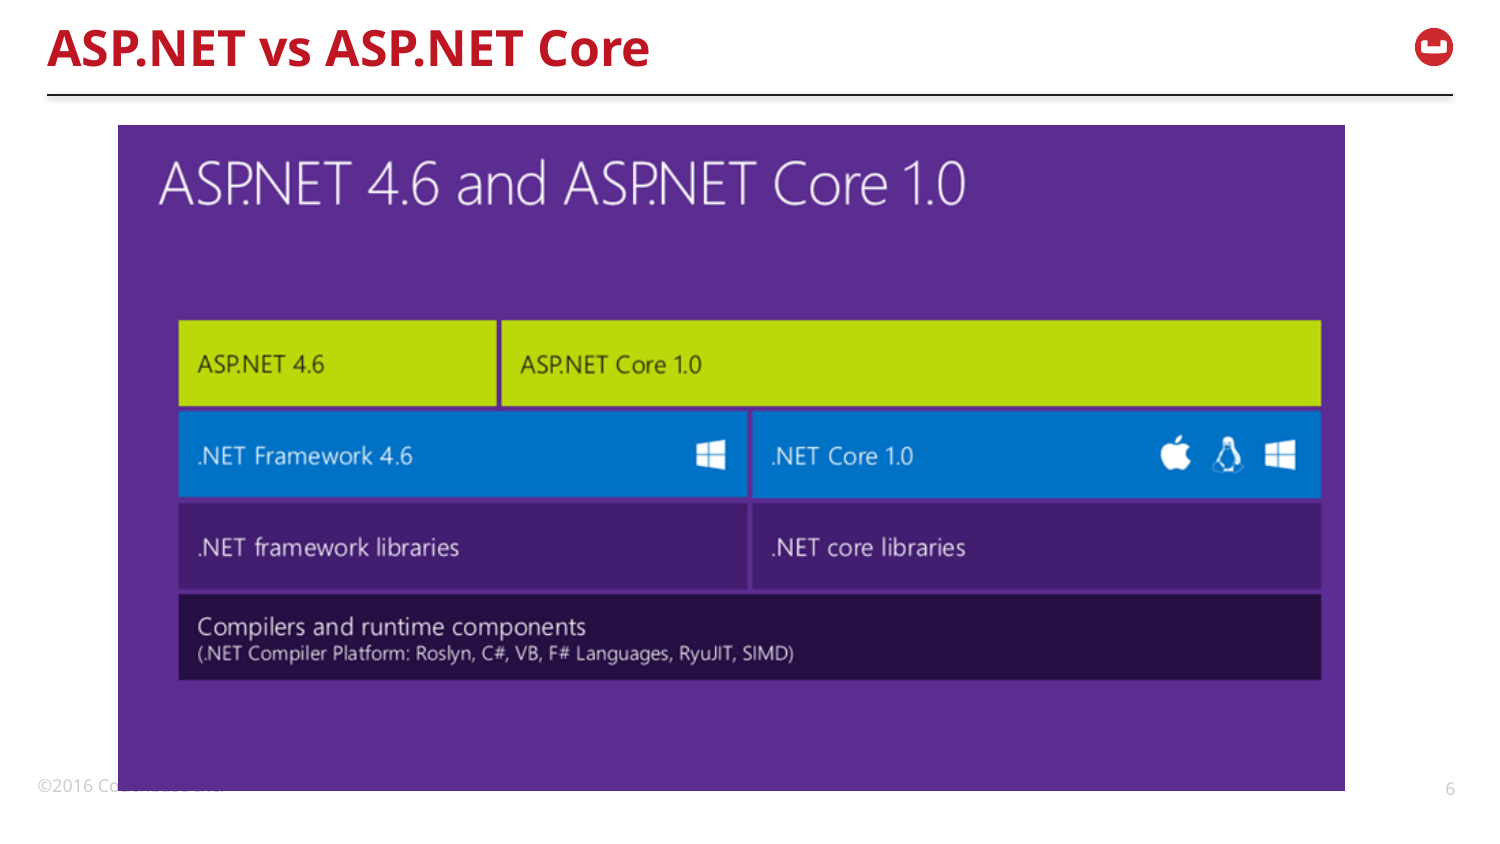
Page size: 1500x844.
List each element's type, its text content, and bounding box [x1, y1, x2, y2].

picture [117, 125, 1345, 791]
title ASP.NET vs ASP.NET Core [32, 7, 1345, 96]
picture [1414, 27, 1454, 67]
